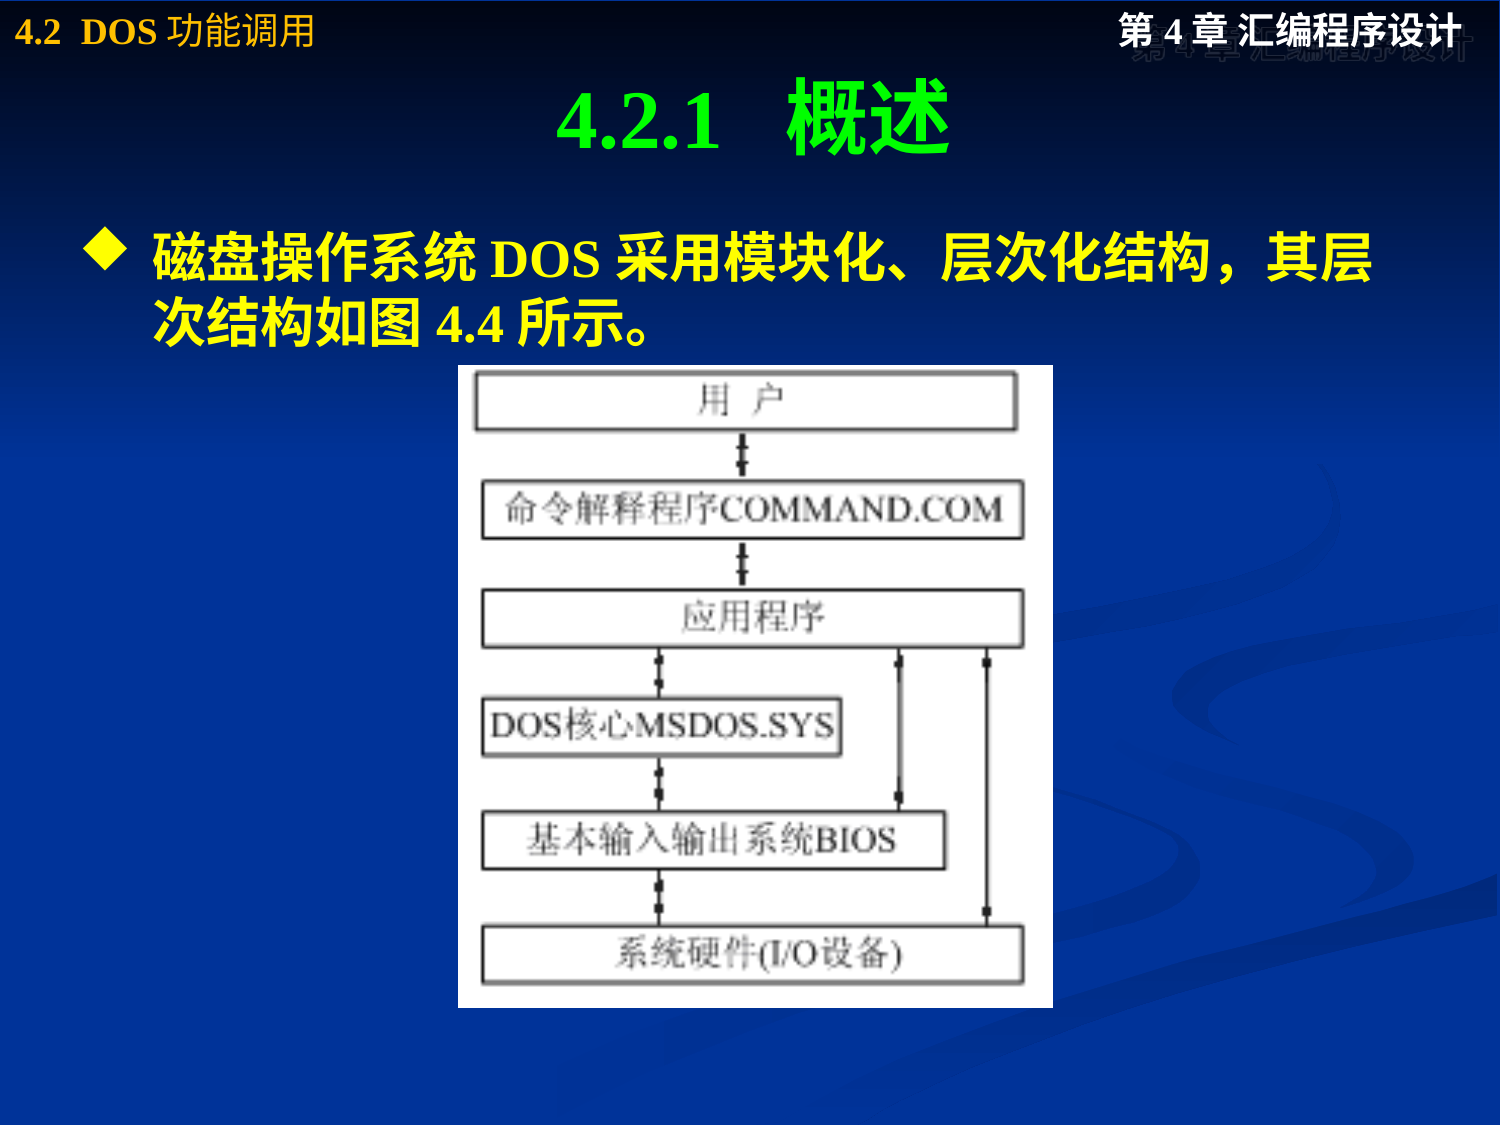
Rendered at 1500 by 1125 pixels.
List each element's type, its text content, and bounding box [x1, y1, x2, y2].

list 磁盘操作系统DOS采用模块化、层次化结构，其层次结构如图4.4所示。 [63, 215, 1437, 374]
title 4.2.1 概述 [78, 60, 1430, 172]
picture [458, 365, 1053, 1009]
